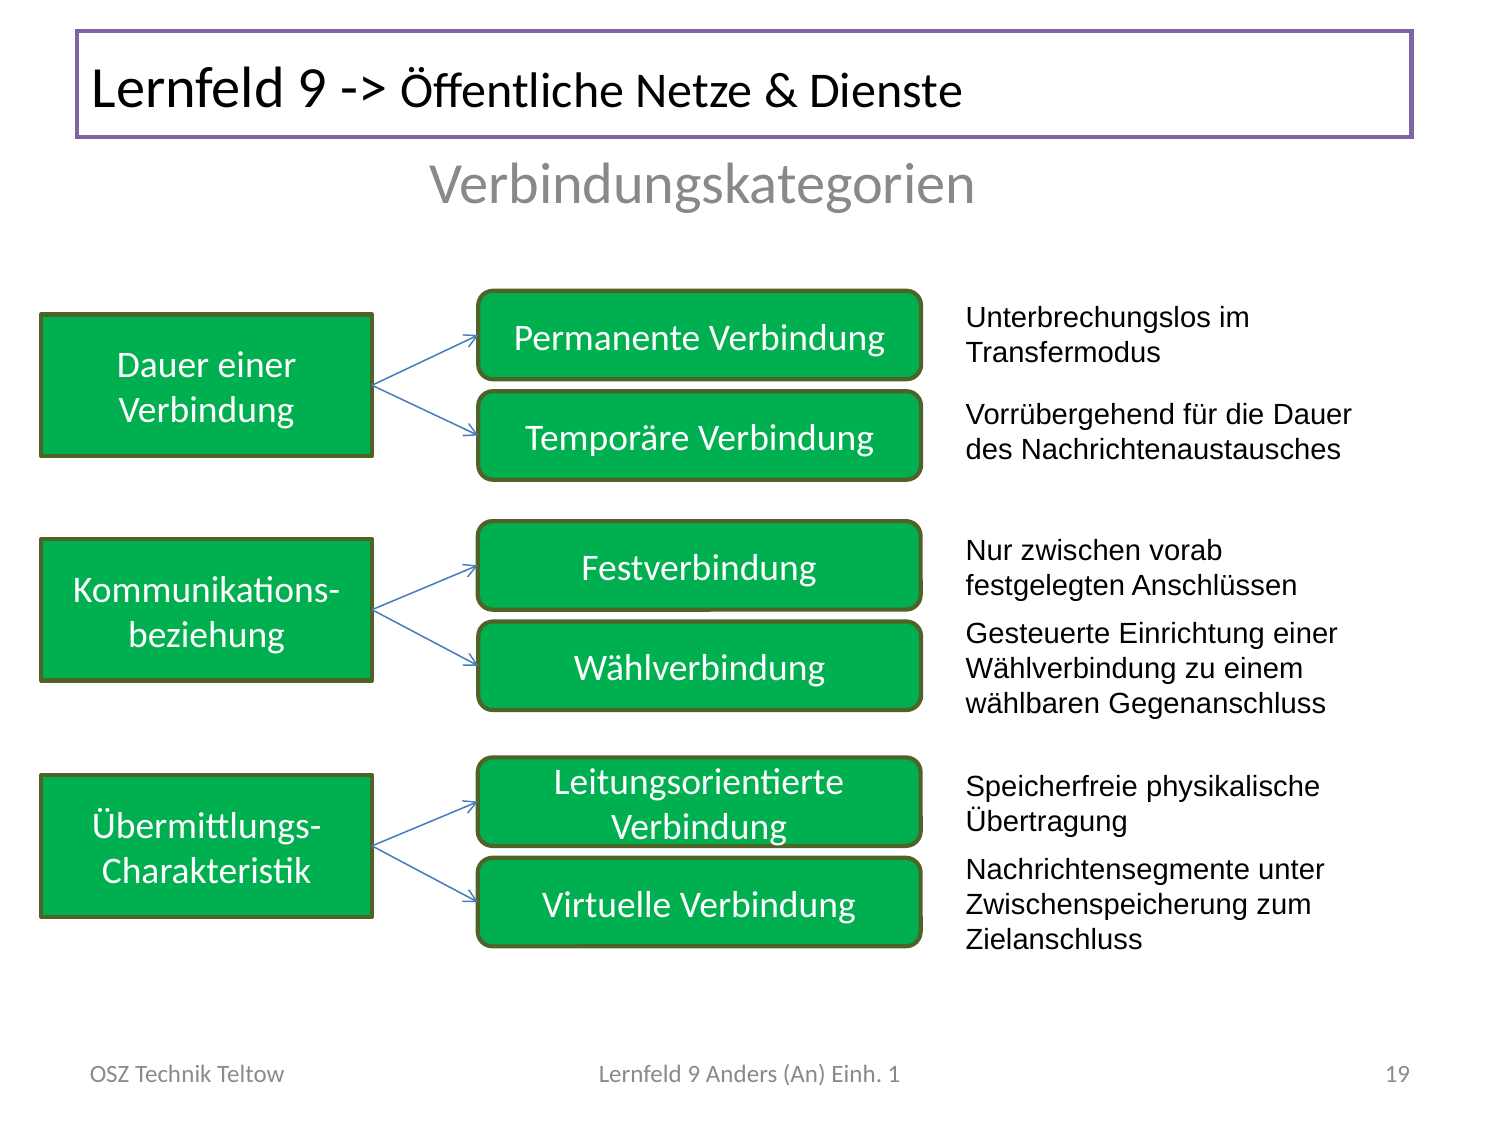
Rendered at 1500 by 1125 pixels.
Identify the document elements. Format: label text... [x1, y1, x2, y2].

text_box Vorrübergehend für die Dauer des Nachrichtenaustausches [950, 387, 1388, 473]
text_box Virtuelle Verbindung [475, 855, 923, 949]
text_box Temporäre Verbindung [476, 389, 924, 482]
text_box Unterbrechungslos im Transfermodus [950, 290, 1388, 376]
text_box Permanente Verbindung [476, 288, 924, 382]
text_box Speicherfreie physikalische Übertragung [950, 760, 1388, 842]
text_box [371, 609, 479, 666]
text_box 19 [1074, 1042, 1425, 1103]
text_box Lernfeld 9 Anders (An) Einh. 1 [512, 1042, 988, 1103]
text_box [371, 565, 478, 609]
text_box Festverbindung [475, 519, 923, 612]
text_box Gesteuerte Einrichtung einer Wählverbindung zu einem wählbaren Gegenanschluss [950, 606, 1388, 727]
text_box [371, 801, 478, 845]
title Lernfeld 9 -> Öffentliche Netze & Dienste [75, 29, 1414, 139]
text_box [371, 334, 479, 385]
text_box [371, 845, 478, 903]
text_box Wählverbindung [476, 619, 924, 713]
text_box Nachrichtensegmente unter Zwischenspeicherung zum Zielanschluss [950, 842, 1388, 963]
subtitle Verbindungskategorien [76, 139, 1330, 244]
text_box Übermittlungs- Charakteristik [39, 773, 374, 919]
text_box Dauer einer Verbindung [39, 312, 374, 458]
text_box Kommunikations- beziehung [39, 537, 374, 683]
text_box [371, 385, 479, 436]
text_box OSZ Technik Teltow [75, 1042, 425, 1103]
text_box Nur zwischen vorab festgelegten Anschlüssen [950, 523, 1388, 606]
text_box Leitungsorientierte Verbindung [475, 755, 923, 849]
